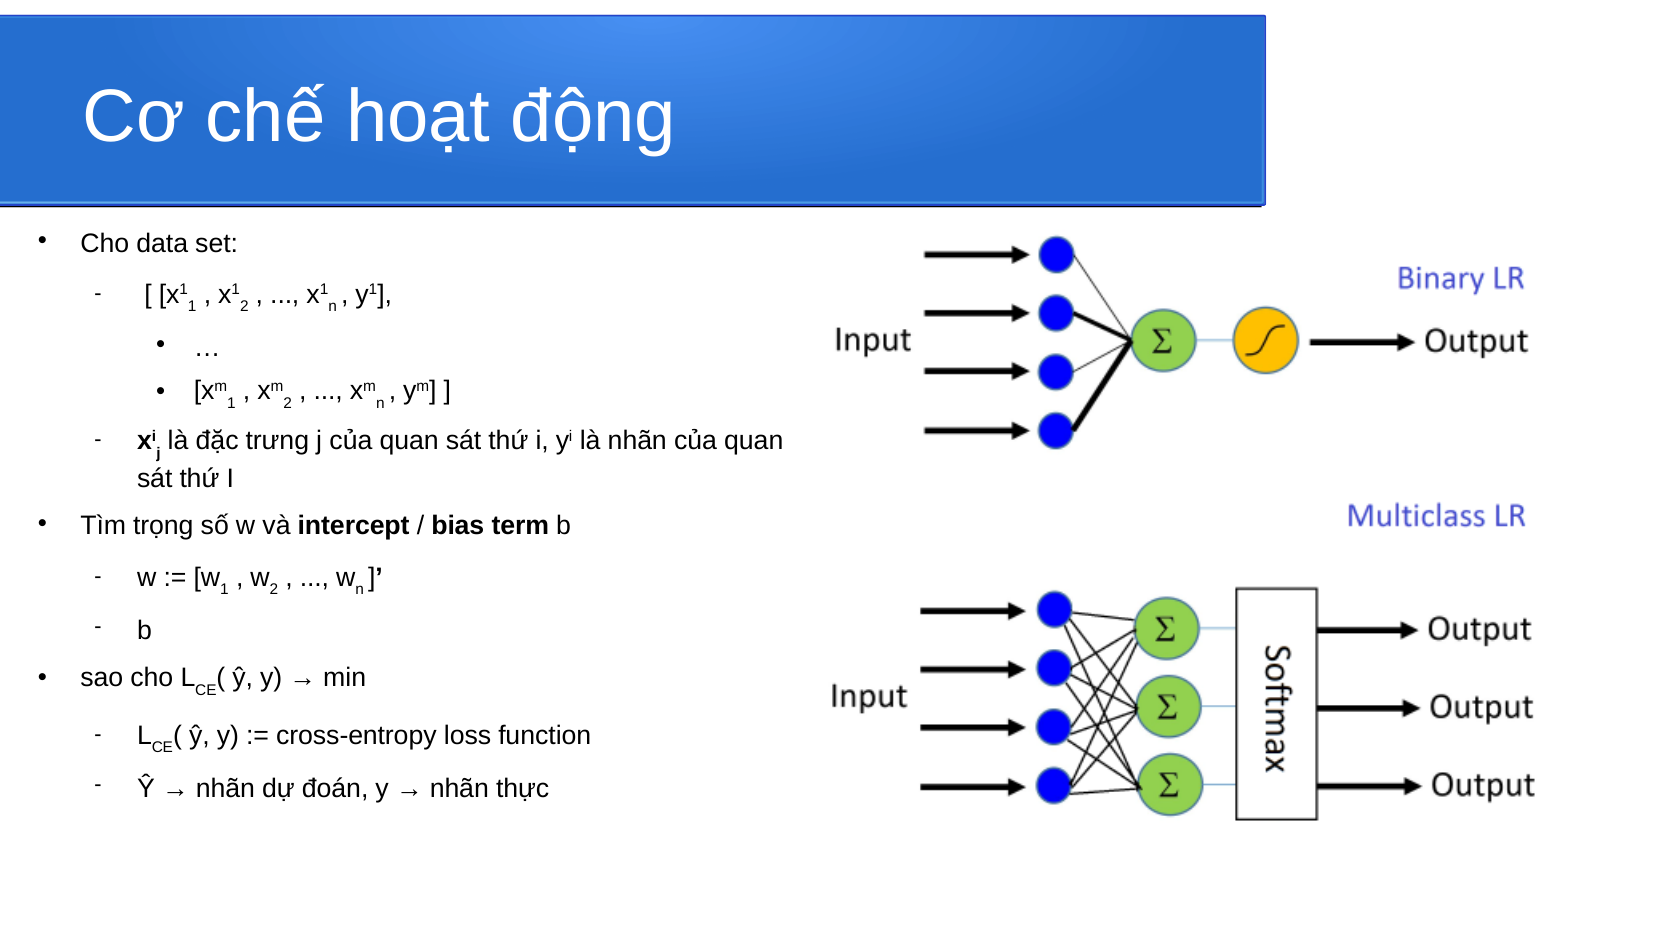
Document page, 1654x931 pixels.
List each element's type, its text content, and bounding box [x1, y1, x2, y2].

picture [0, 13, 1269, 211]
text_box Cho data set: [ [x11 , x12 , ..., x1n , y1], … [xm1 , xm2 , ..., xmn , ym] ] xij là đặc trưng j của quan sát thứ i, yi là nhãn của quan sát thứ I Tìm trọng số w và intercept / bias term b w := [w1 , w2 , ..., wn ]’ b sao cho LCE( ŷ, y) → min LCE( ŷ, y) := cross-entropy loss function Ŷ → nhãn dự đoán, y → nhãn thực [23, 225, 810, 810]
picture [814, 224, 1610, 841]
text_box Cơ chế hoạt động [82, 35, 1235, 189]
